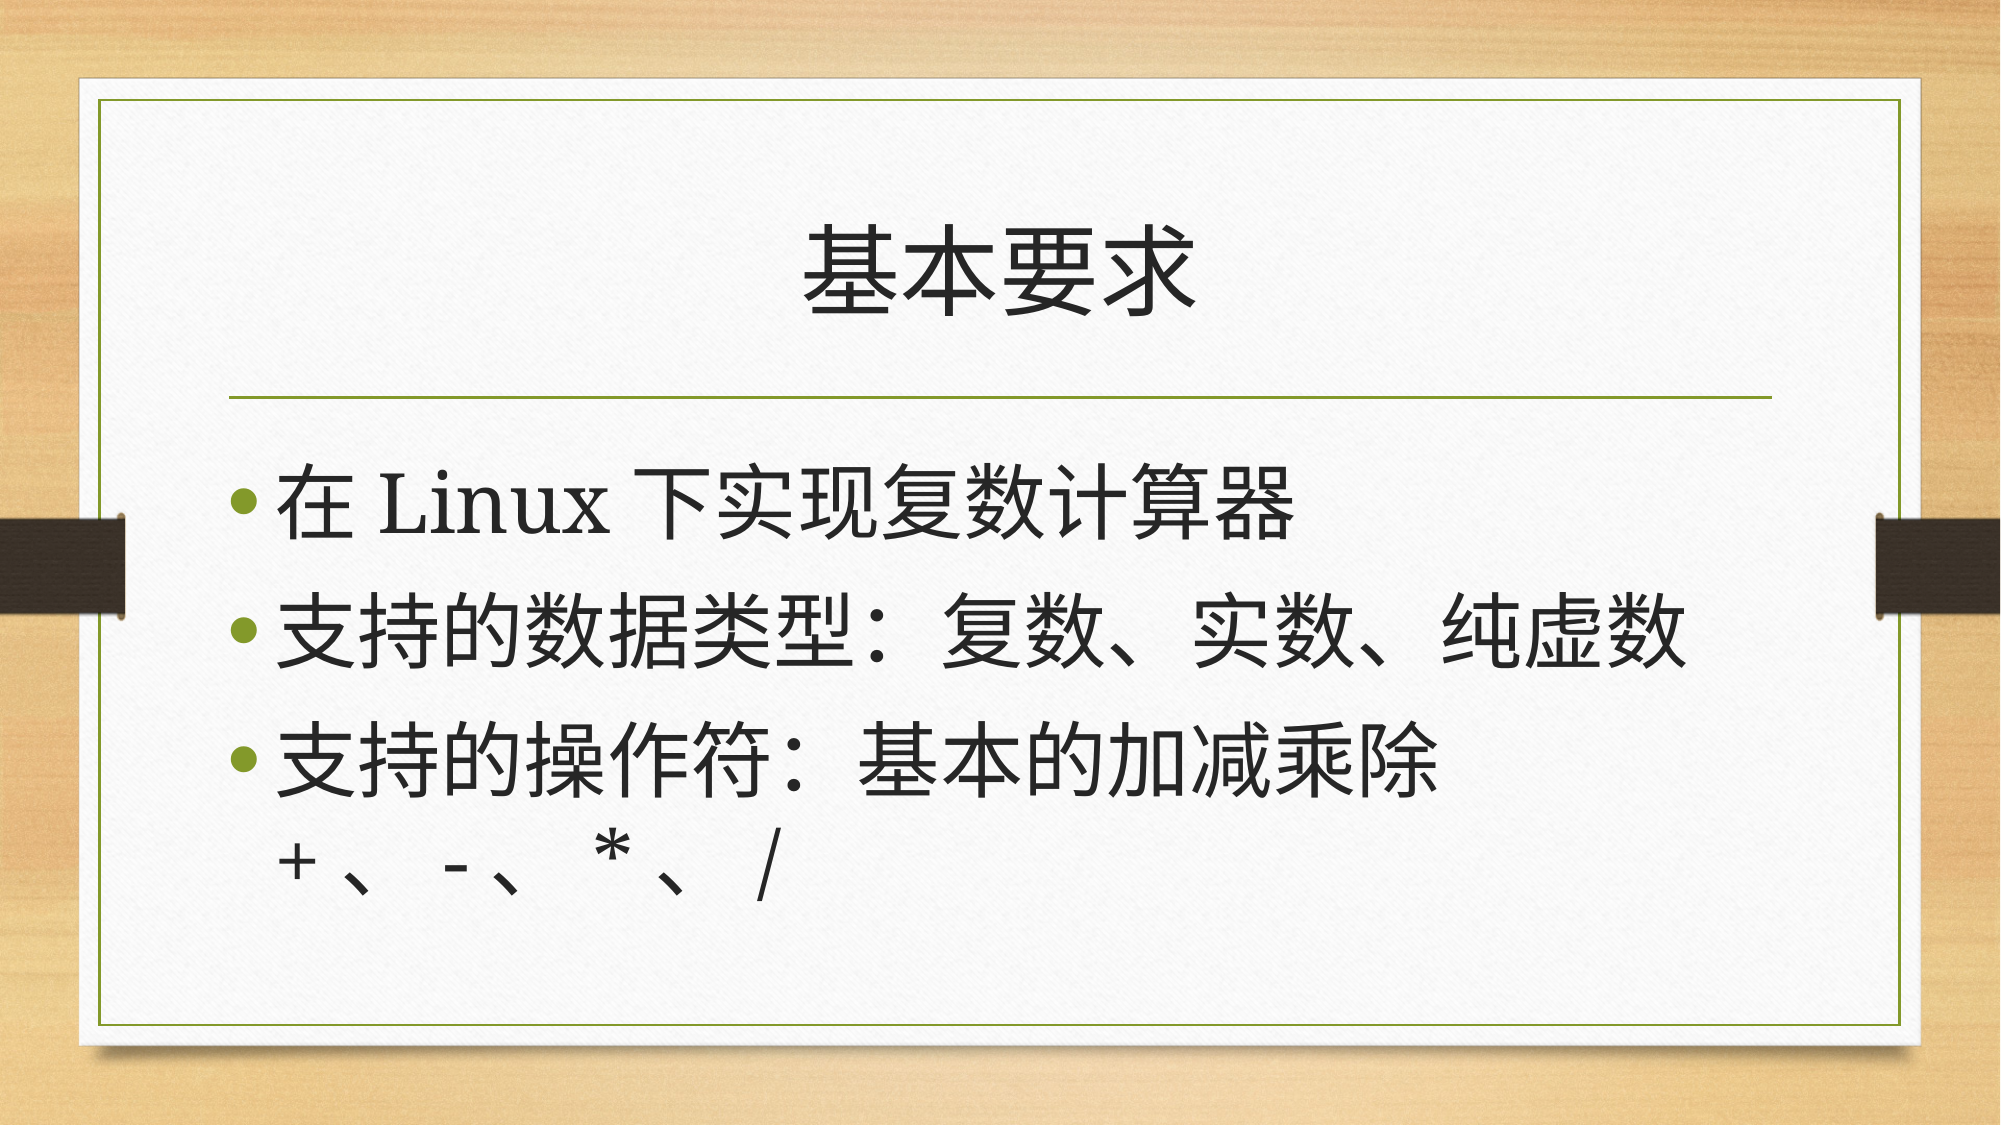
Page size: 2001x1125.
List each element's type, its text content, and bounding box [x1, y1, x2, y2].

title 基本要求 [212, 161, 1788, 375]
list 在Linux下实现复数计算器 支持的数据类型：复数、实数、纯虚数 支持的操作符：基本的加减乘除 +、-、*、/ [212, 442, 1903, 949]
picture [0, 0, 2001, 1125]
